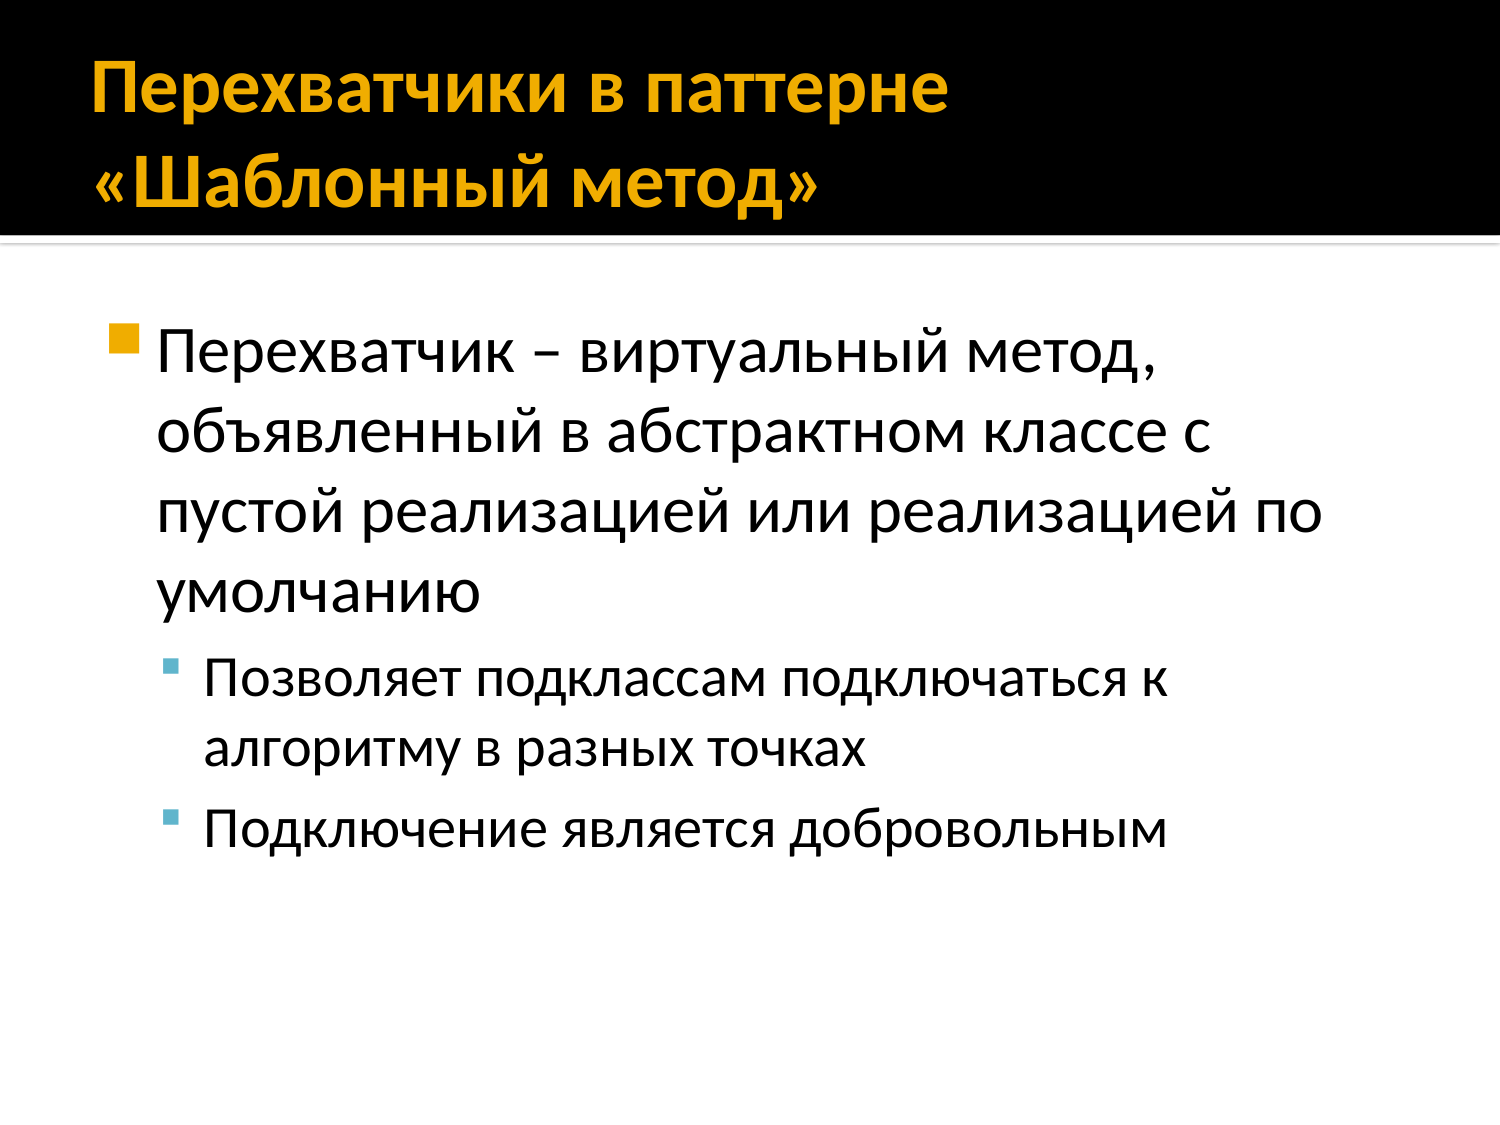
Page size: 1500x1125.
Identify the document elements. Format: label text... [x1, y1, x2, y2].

title Перехватчики в паттерне «Шаблонный метод» [75, 25, 1425, 231]
list Перехватчик – виртуальный метод, объявленный в абстрактном классе с пустой реализацией или реализацией по умолчанию Позволяет подклассам подключаться к алгоритму в разных точках Подключение является добровольным [75, 291, 1425, 1050]
